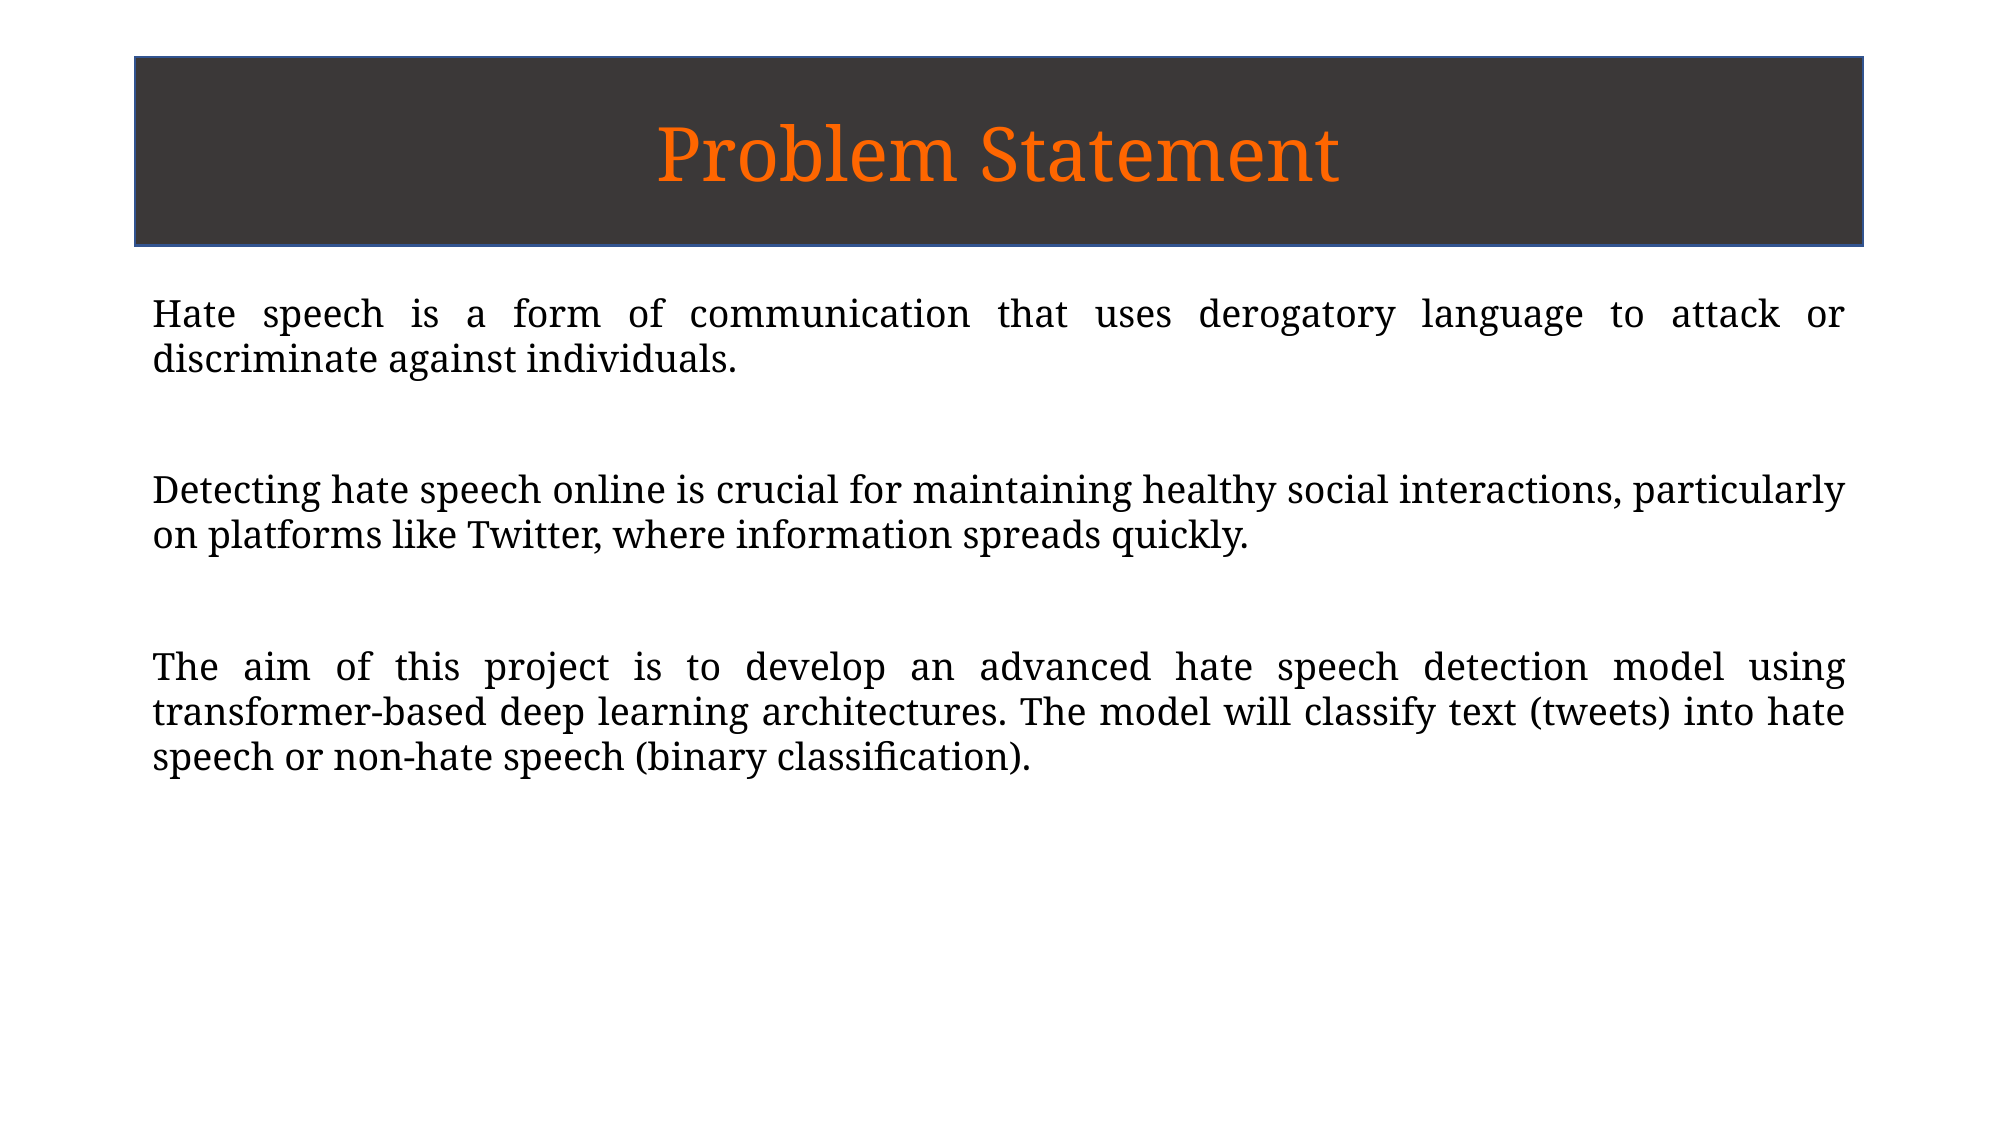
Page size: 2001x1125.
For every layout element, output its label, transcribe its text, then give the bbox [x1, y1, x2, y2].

text_box Problem Statement [134, 56, 1864, 247]
list Hate speech is a form of communication that uses derogatory language to attack or discriminate against individuals. Detecting hate speech online is crucial for maintaining healthy social interactions, particularly on platforms like Twitter, where information spreads quickly. The aim of this project is to develop an advanced hate speech detection model using transformer-based deep learning architectures. The model will classify text (tweets) into hate speech or non-hate speech (binary classification). [137, 282, 1863, 1078]
